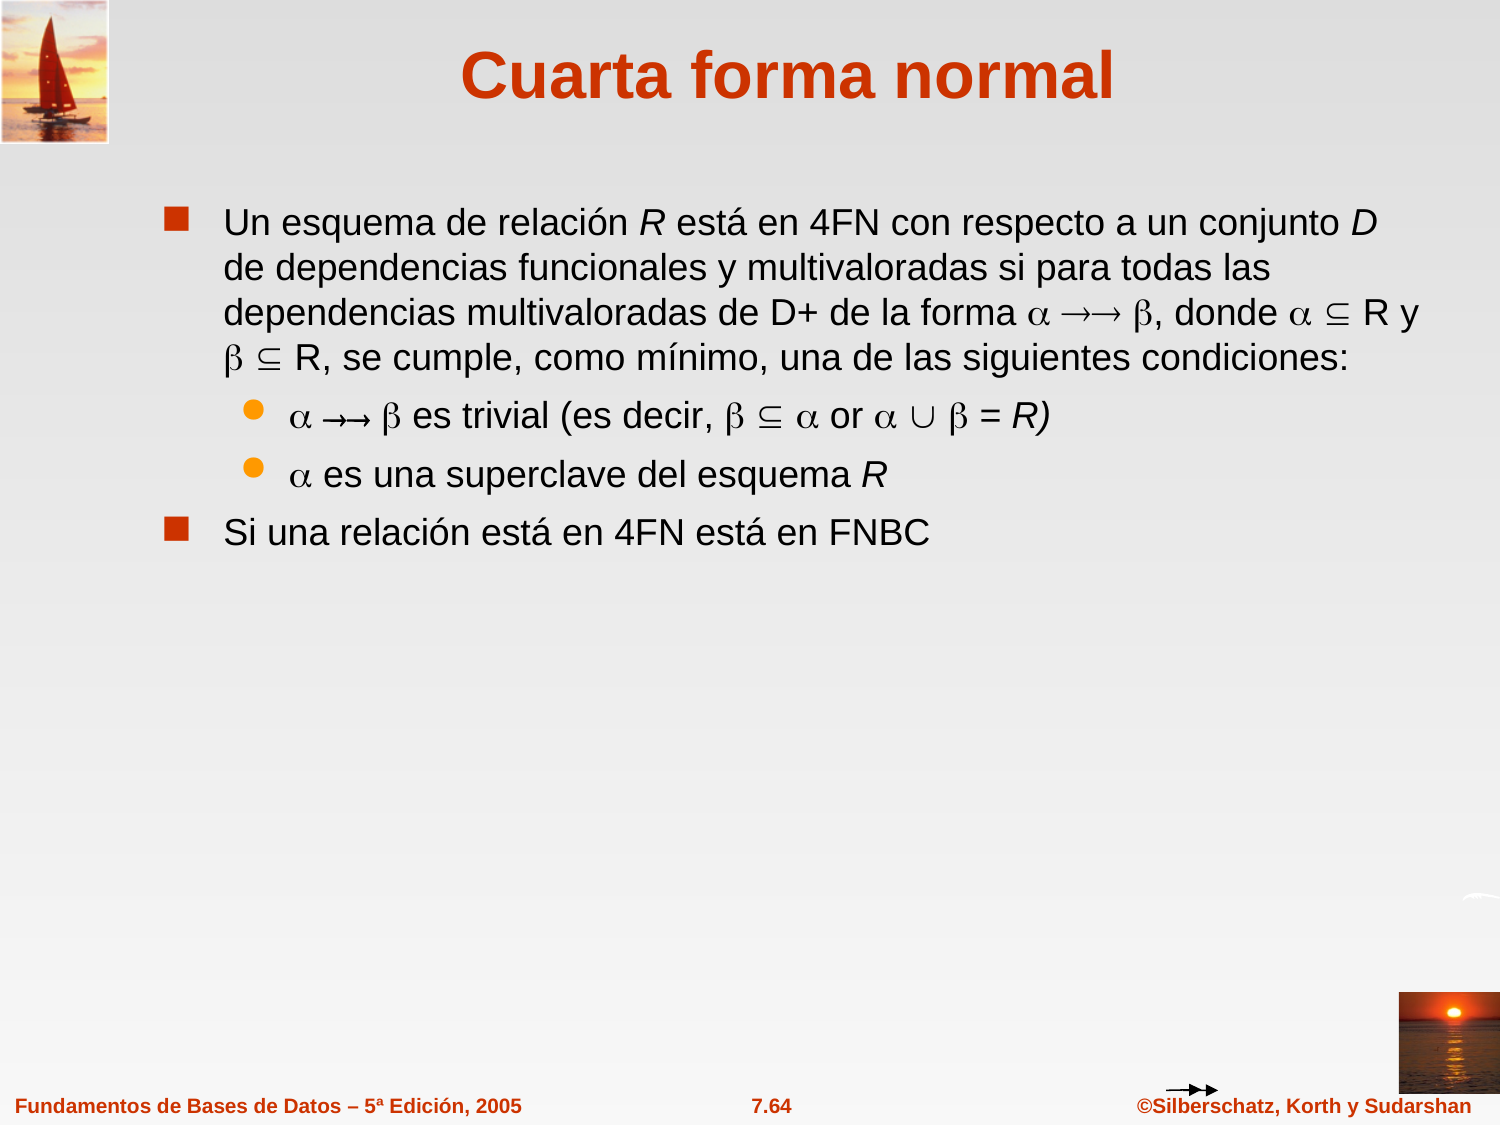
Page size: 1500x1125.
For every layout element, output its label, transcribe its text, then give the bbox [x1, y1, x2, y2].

title Cuarta forma normal [125, 18, 1452, 120]
list Un esquema de relación R está en 4FN con respecto a un conjunto D de dependencias funcionales y multivaloradas si para todas las dependencias multivaloradas de D+ de la forma   , donde   R y   R, se cumple, como mínimo, una de las siguientes condiciones:    es trivial (es decir,    or    = R)  es una superclave del esquema R Si una relación está en 4FN está en FNBC [151, 190, 1440, 992]
picture [1398, 992, 1500, 1094]
picture [0, 0, 109, 144]
